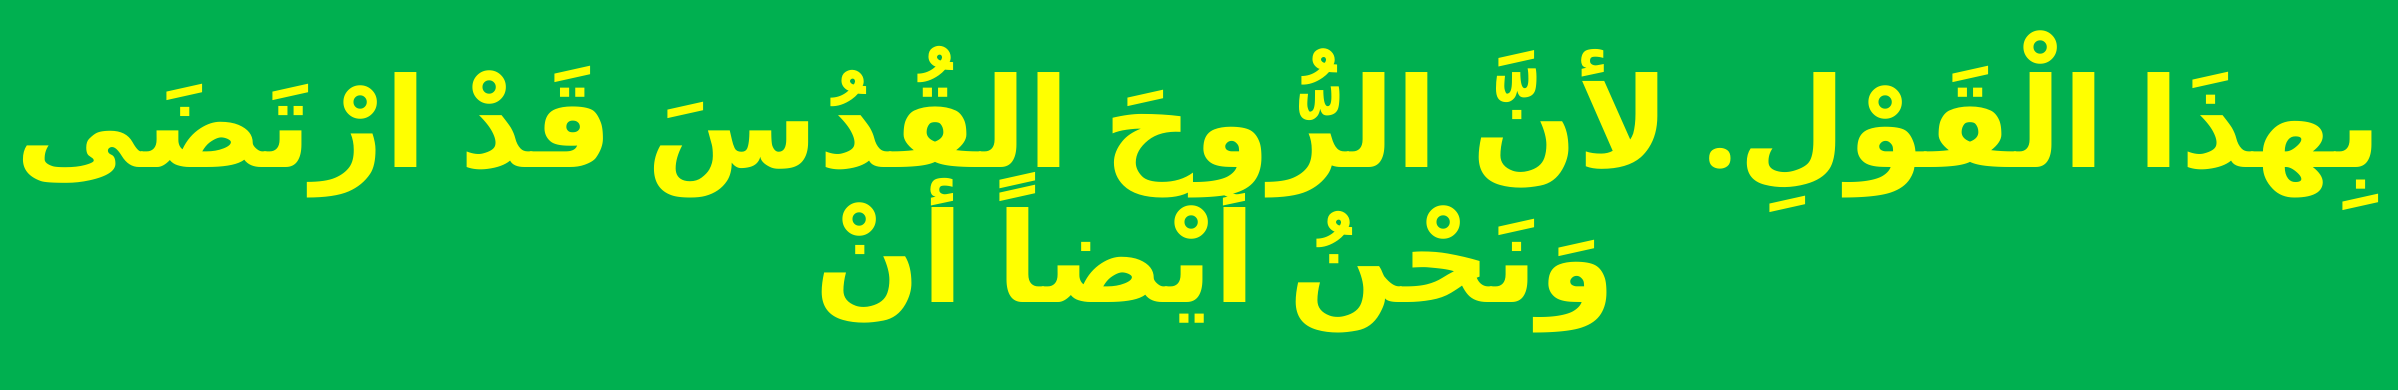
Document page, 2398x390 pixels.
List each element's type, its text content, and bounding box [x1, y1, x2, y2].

title بِهذَا الْقَوْلِ. لأنَّ الرُّوحَ القُدُسَ قَدْ ارْتَضَى وَنَحْنُ أيْضاً أنْ [0, 0, 2398, 390]
